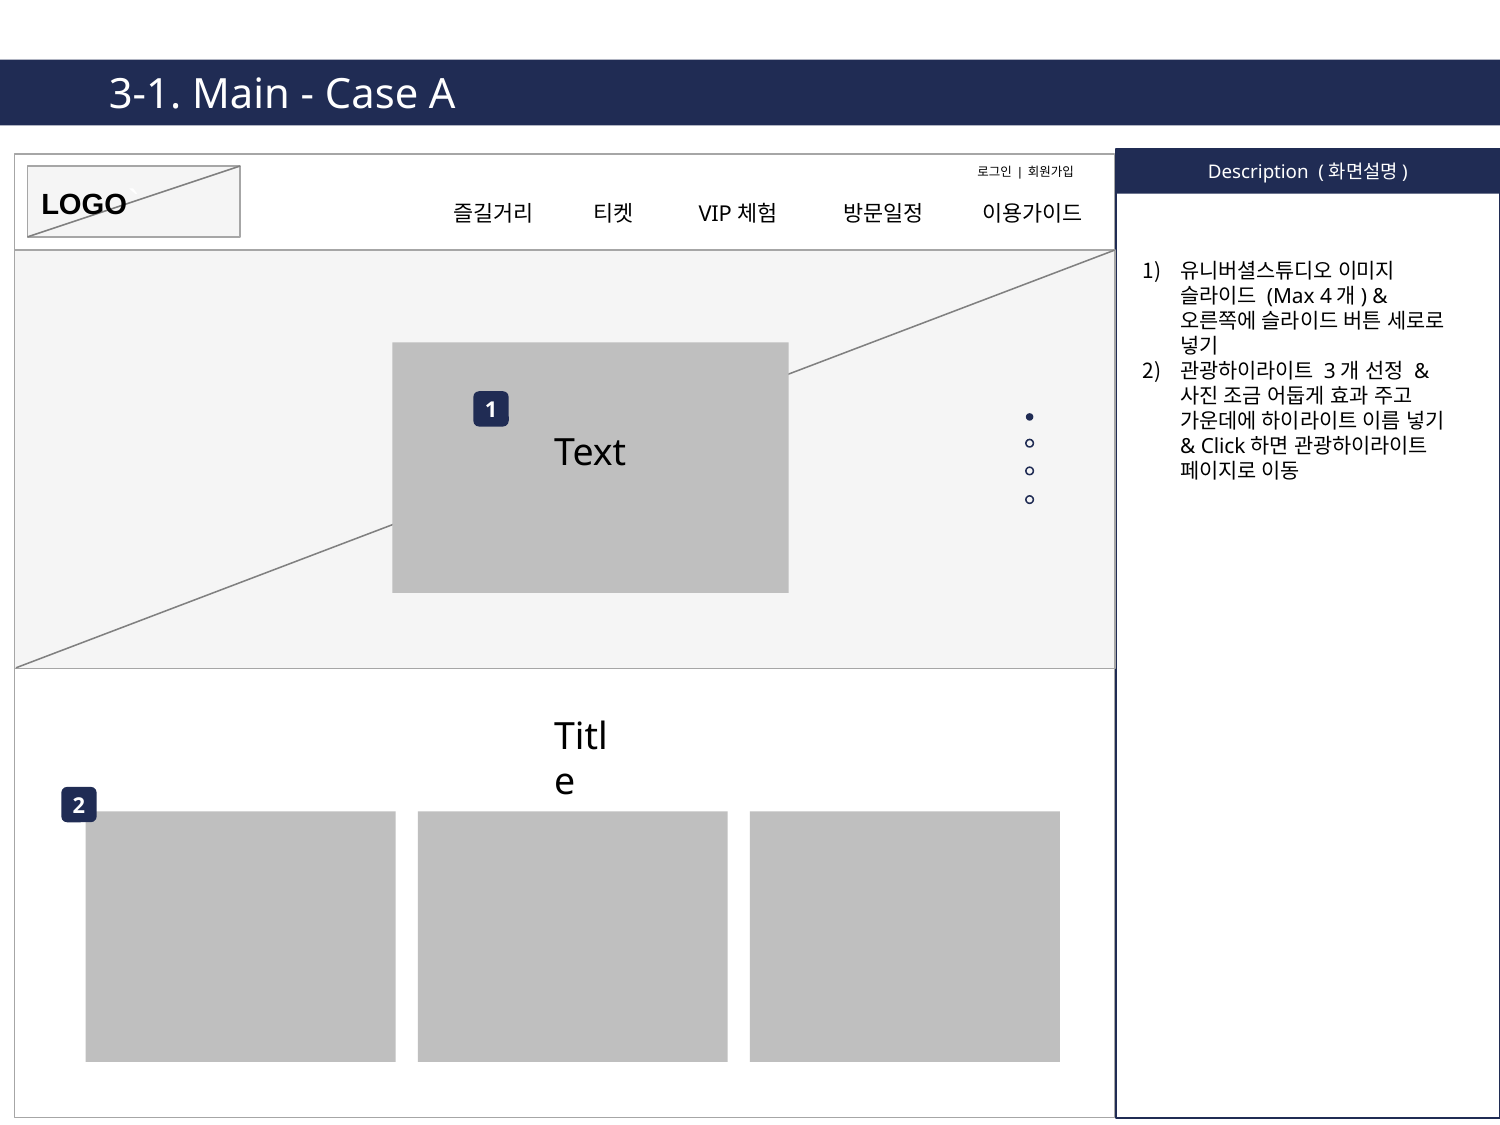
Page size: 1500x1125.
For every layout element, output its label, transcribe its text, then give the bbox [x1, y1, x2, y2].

text_box 즐길거리 티켓 VIP체험 방문일정 이용가이드 [438, 192, 1099, 234]
text_box [748, 809, 1062, 1064]
text_box [1117, 196, 1500, 1120]
text_box 로그인 | 회원가입 [962, 156, 1089, 186]
text_box 유니버셜스튜디오 이미지 슬라이드 (Max 4개) & 오른쪽에 슬라이드 버튼 세로로 넣기 관광하이라이트 3개 선정 & 사진 조금 어둡게 효과 주고 가운데에 하이라이트 이름 넣기 & Click하면 관광하이라이트 페이지로 이동 [1127, 250, 1484, 490]
text_box [416, 809, 730, 1064]
text_box 2 [59, 784, 99, 825]
text_box Title [539, 704, 642, 809]
text_box [12, 675, 1117, 1120]
text_box Description (화면설명) [1114, 147, 1500, 196]
text_box [1111, 229, 1484, 1032]
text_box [14, 249, 1116, 669]
text_box 3-1. Main - Case A [93, 59, 471, 125]
text_box [0, 58, 1500, 128]
text_box [12, 152, 1117, 250]
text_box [27, 165, 241, 238]
text_box [83, 809, 398, 1064]
